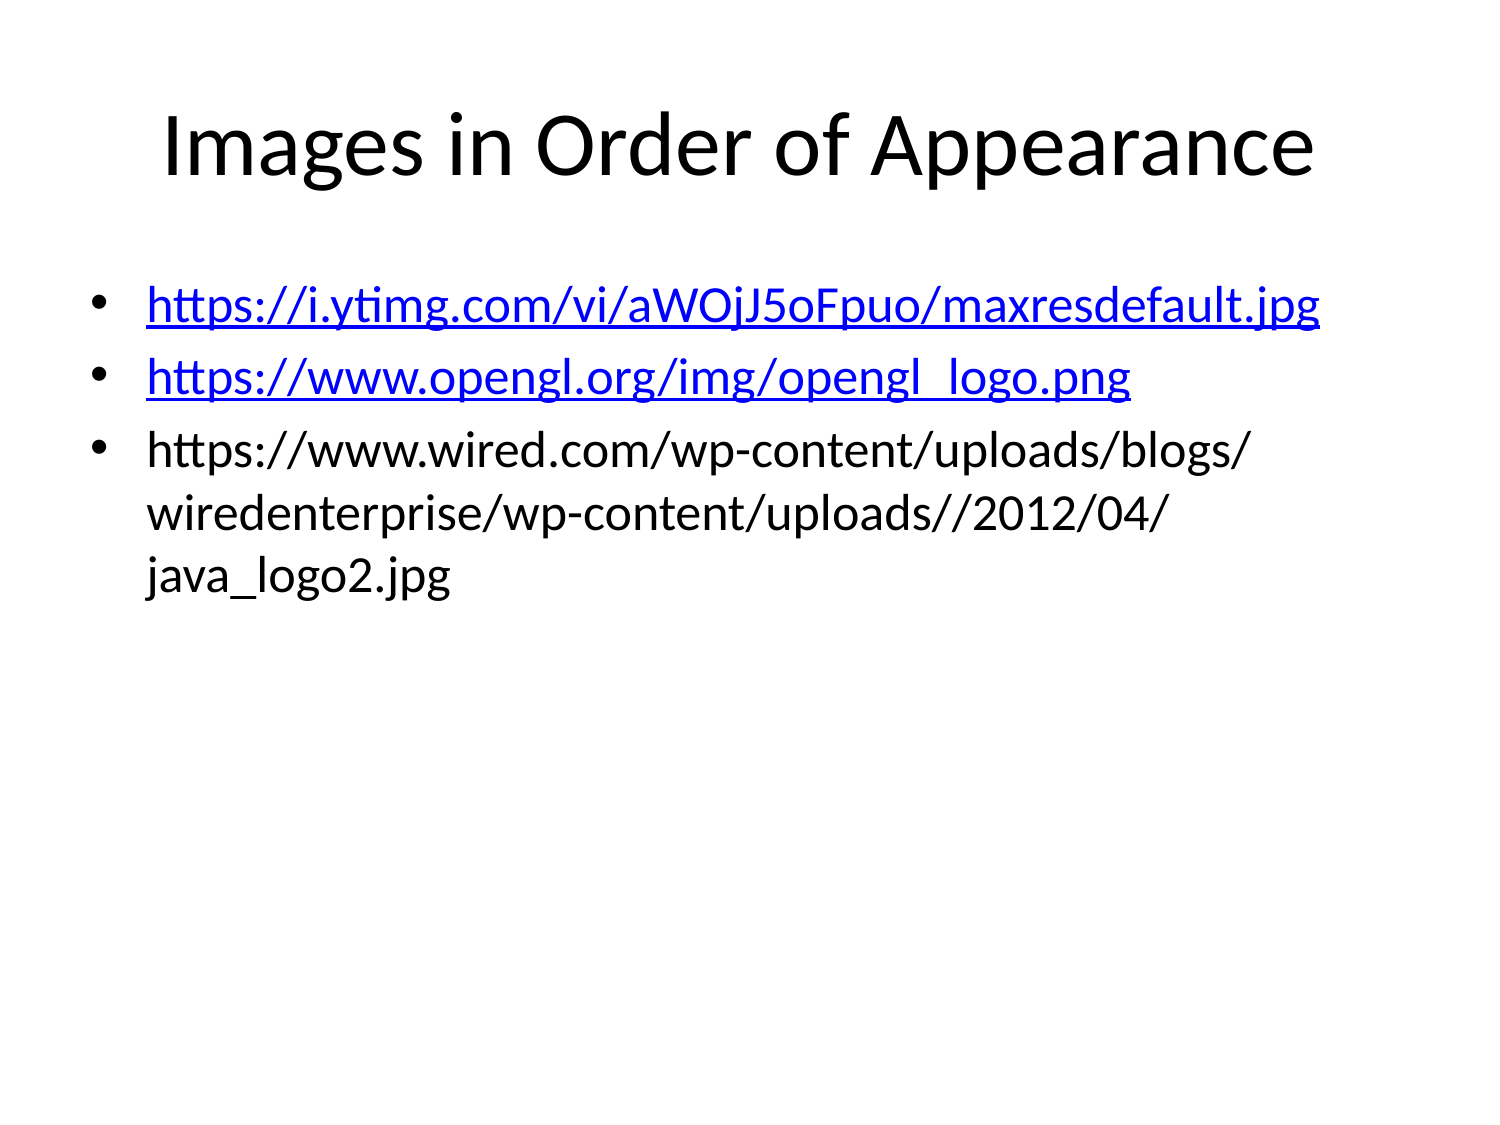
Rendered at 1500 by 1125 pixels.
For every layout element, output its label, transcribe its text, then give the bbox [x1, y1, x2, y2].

list https://i.ytimg.com/vi/aWOjJ5oFpuo/maxresdefault.jpg https://www.opengl.org/img/opengl_logo.png https://www.wired.com/wp-content/uploads/blogs/wiredenterprise/wp-content/uploads//2012/04/java_logo2.jpg [75, 262, 1425, 1005]
title Images in Order of Appearance [75, 45, 1425, 233]
